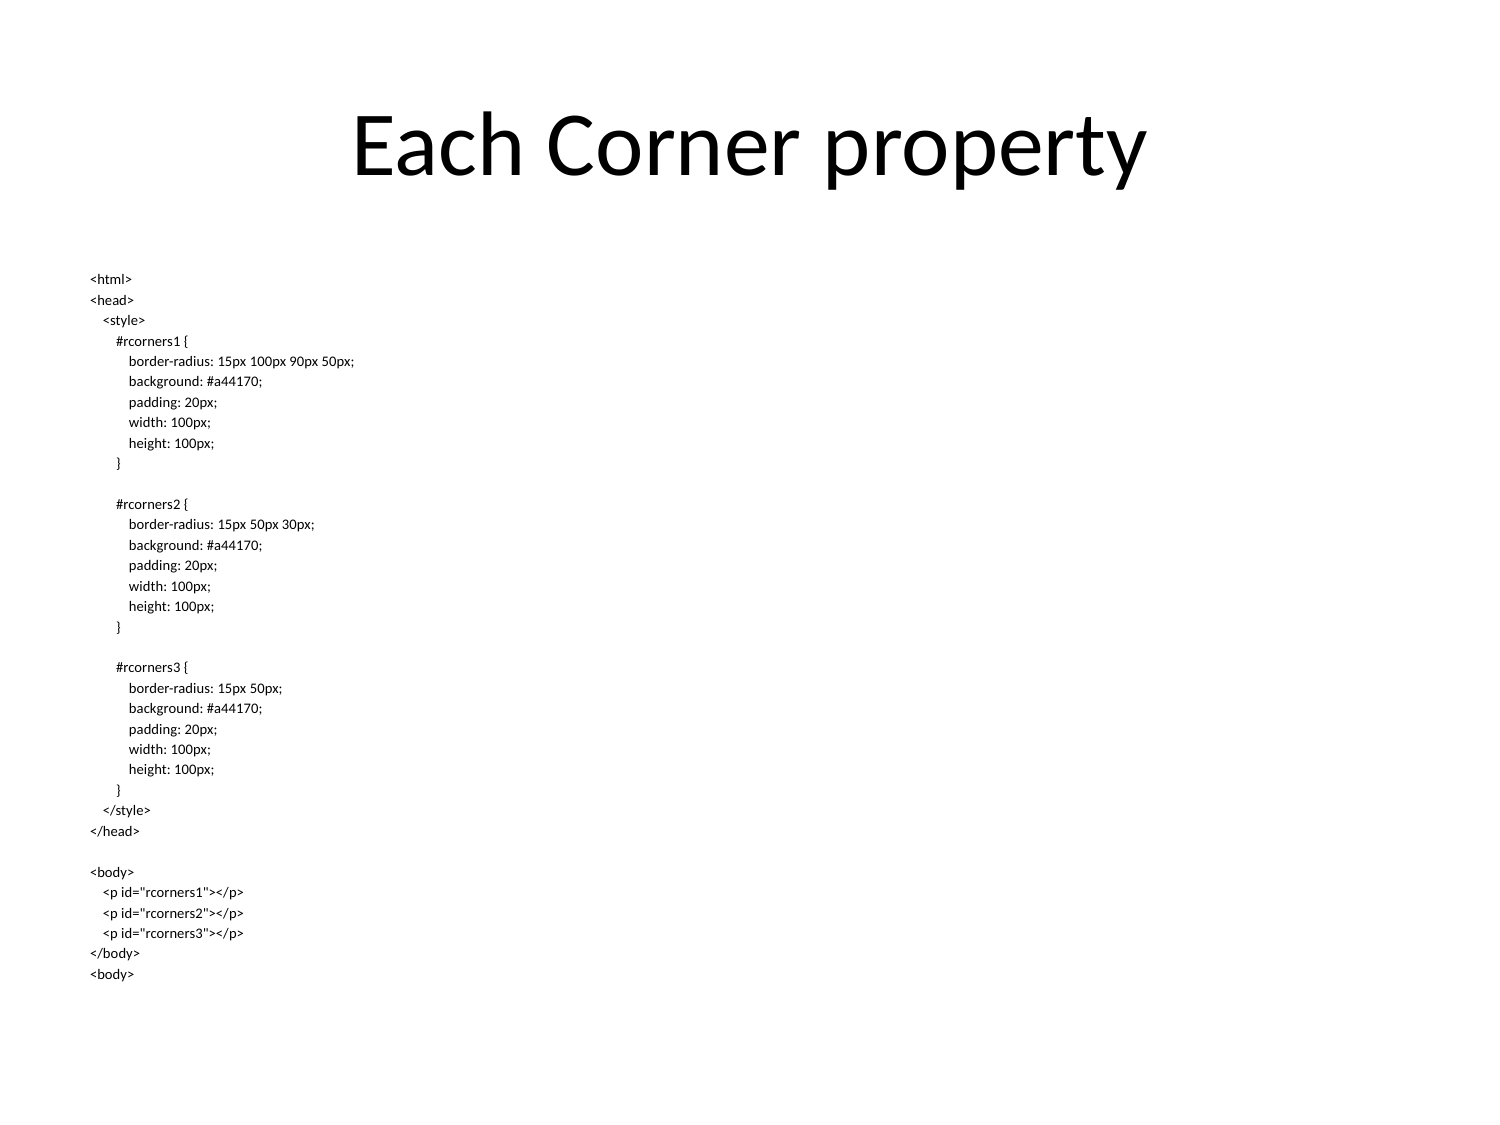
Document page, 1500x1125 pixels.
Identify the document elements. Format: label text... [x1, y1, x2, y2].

title Each Corner property [75, 45, 1425, 233]
list <html> <head> <style> #rcorners1 { border-radius: 15px 100px 90px 50px; background: #a44170; padding: 20px; width: 100px; height: 100px; } #rcorners2 { border-radius: 15px 50px 30px; background: #a44170; padding: 20px; width: 100px; height: 100px; } #rcorners3 { border-radius: 15px 50px; background: #a44170; padding: 20px; width: 100px; height: 100px; } </style> </head> <body> <p id="rcorners1"></p> <p id="rcorners2"></p> <p id="rcorners3"></p> </body> <body> [75, 262, 1425, 1005]
